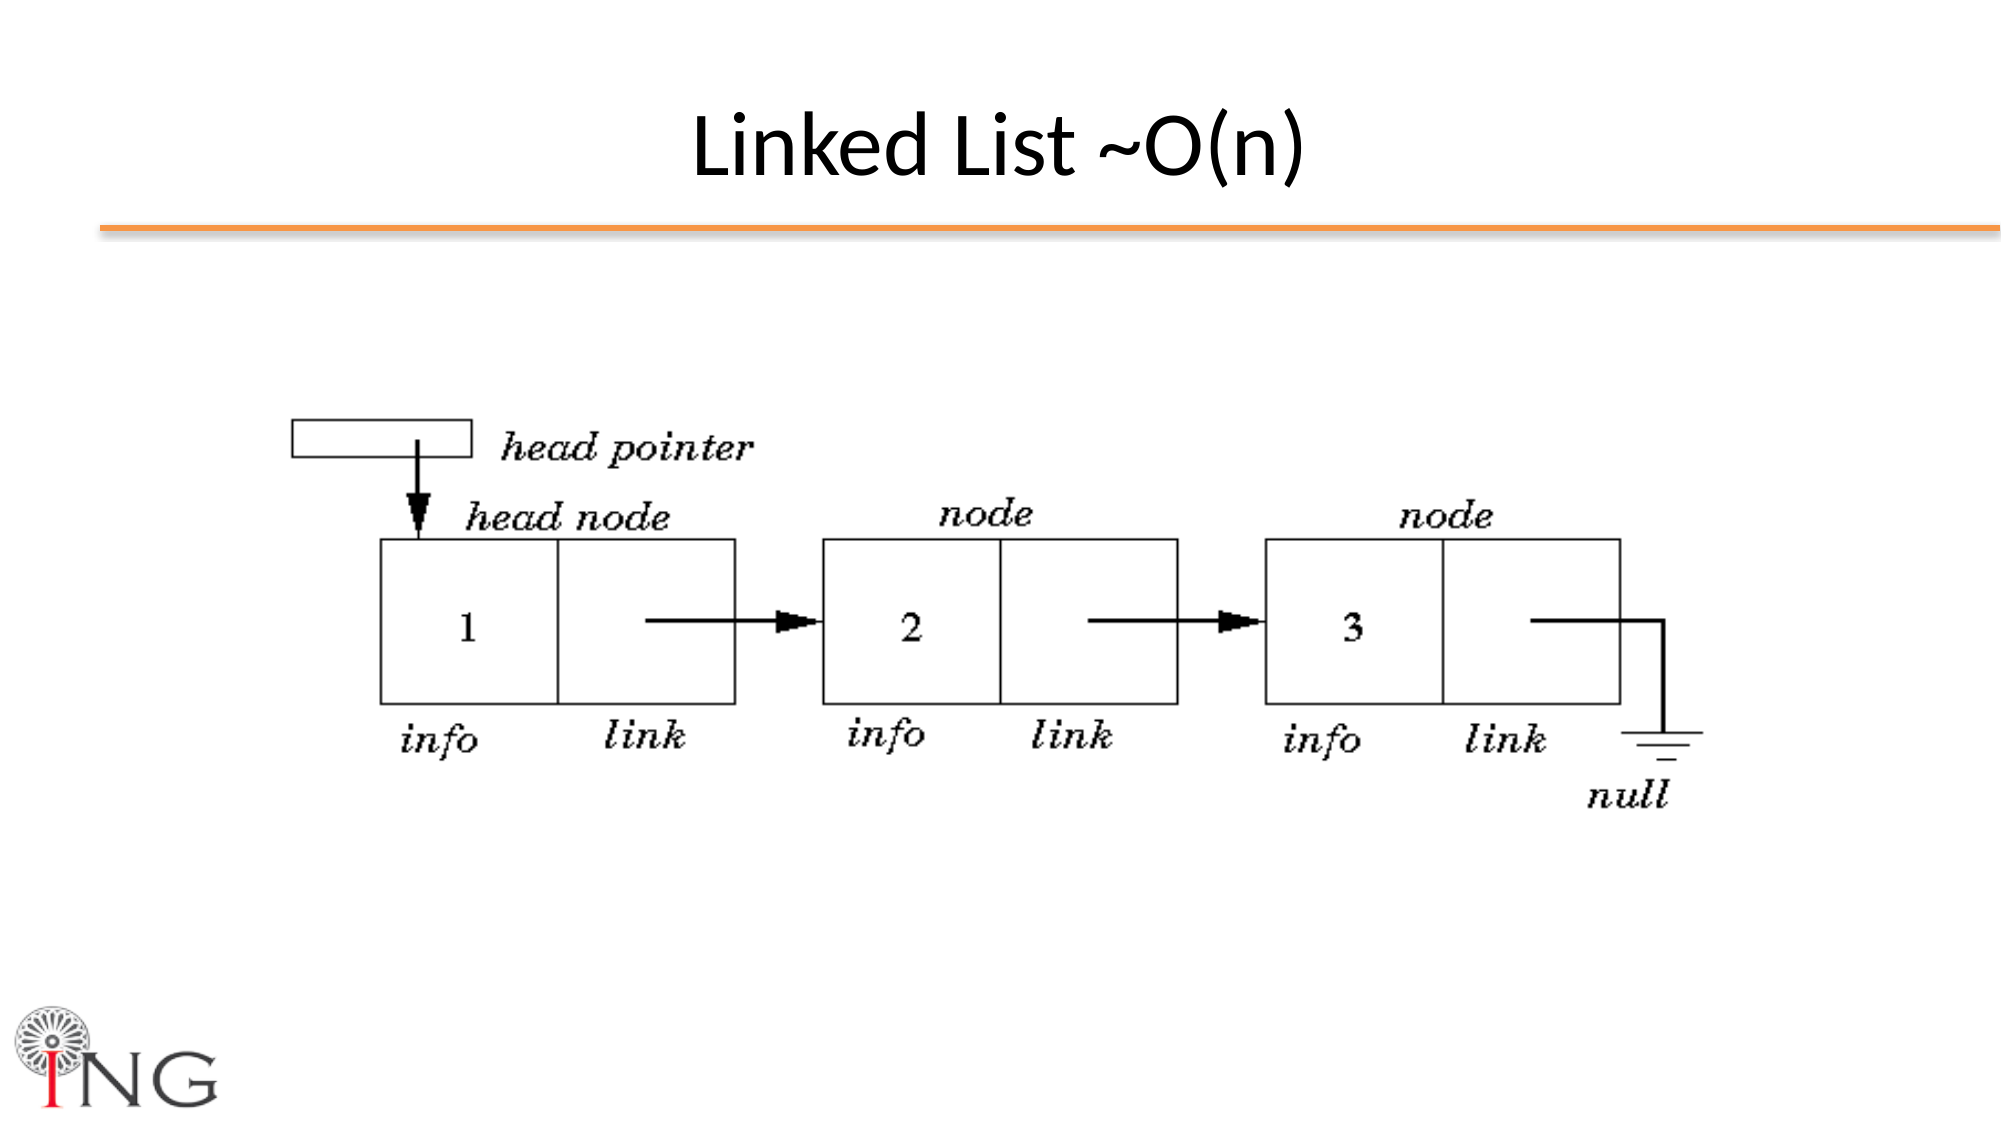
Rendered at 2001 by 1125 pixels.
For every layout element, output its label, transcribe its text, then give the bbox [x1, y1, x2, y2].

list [272, 278, 1728, 1022]
title Linked List ~O(n) [99, 45, 1900, 233]
picture [0, 987, 244, 1125]
